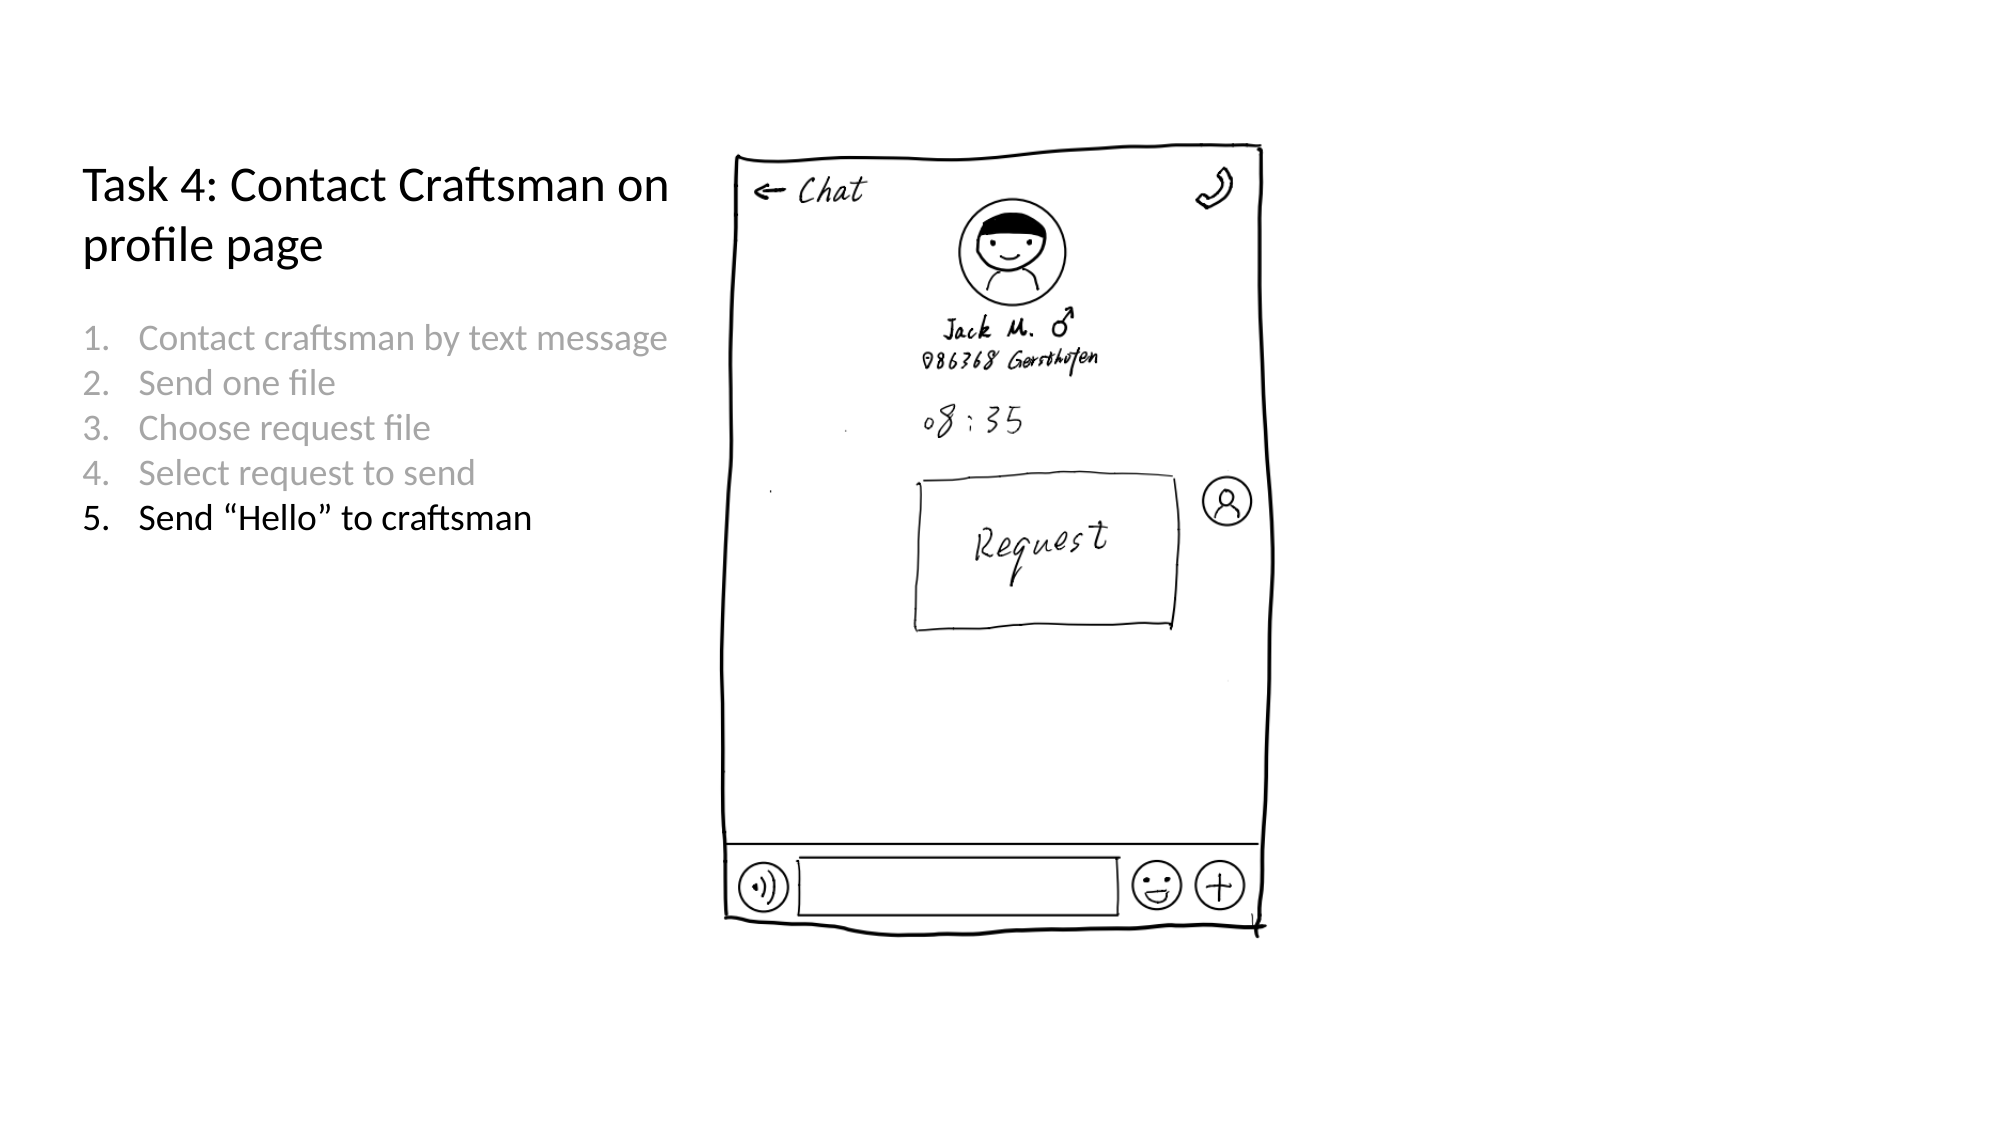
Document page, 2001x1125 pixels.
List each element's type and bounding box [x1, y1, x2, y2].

text_box [67, 144, 752, 549]
picture [565, 0, 1435, 1125]
